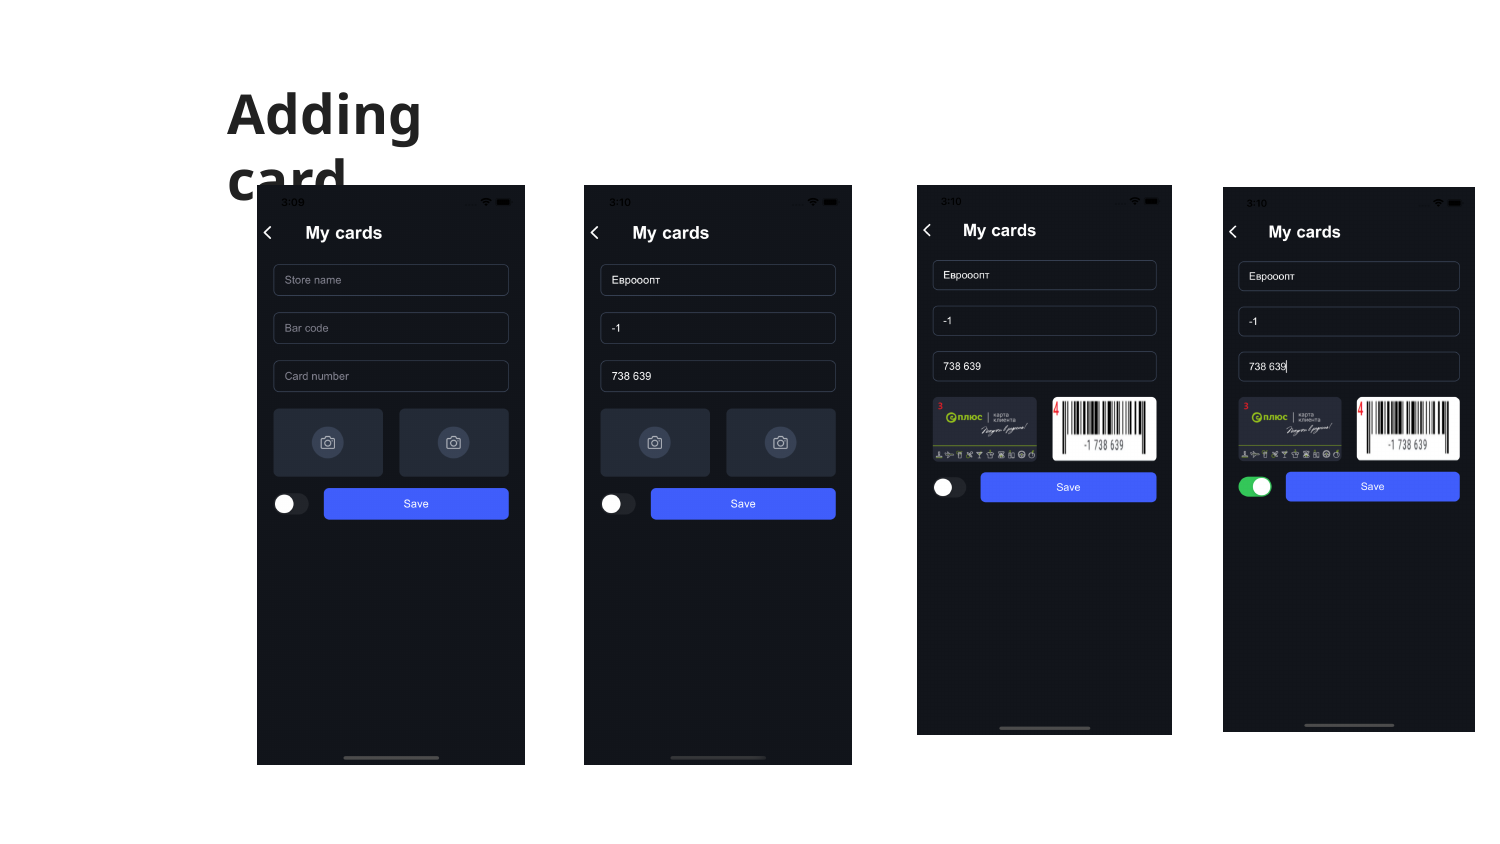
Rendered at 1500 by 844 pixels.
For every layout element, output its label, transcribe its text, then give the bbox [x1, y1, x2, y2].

picture [1223, 187, 1476, 732]
picture [257, 184, 526, 765]
picture [917, 184, 1172, 735]
title Adding card [212, 64, 570, 227]
picture [583, 184, 852, 765]
